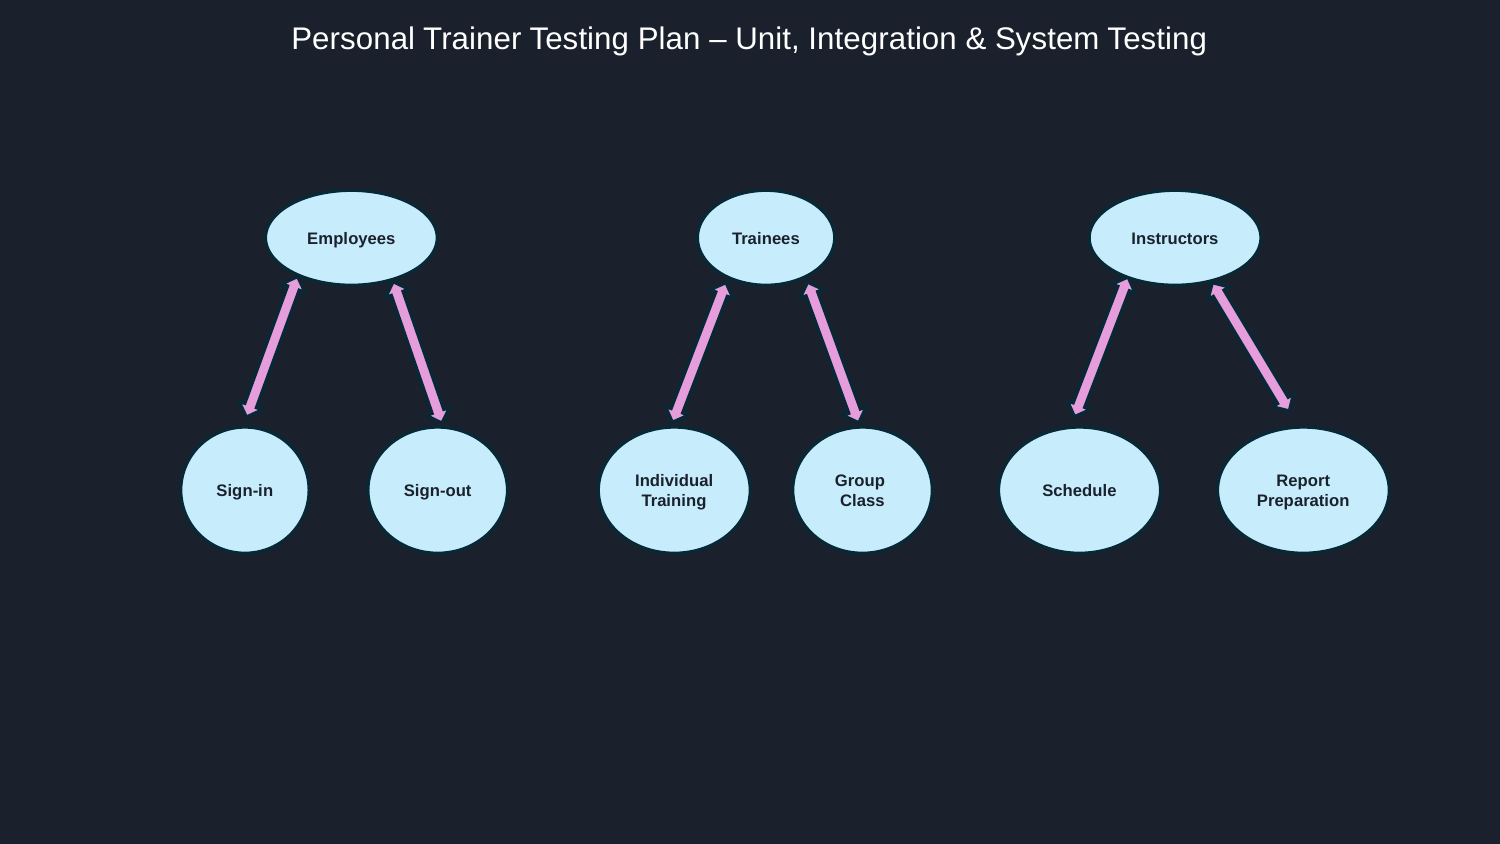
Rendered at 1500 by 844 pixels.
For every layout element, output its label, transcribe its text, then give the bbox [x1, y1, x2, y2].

text_box [1067, 277, 1136, 417]
text_box [665, 282, 734, 423]
text_box [239, 276, 305, 418]
text_box Instructors [1089, 190, 1261, 286]
text_box [1208, 282, 1294, 411]
text_box Sign-in [180, 427, 310, 554]
text_box Trainees [697, 190, 835, 286]
text_box [800, 282, 867, 423]
text_box Group Class [792, 427, 933, 554]
text_box Sign-out [367, 427, 508, 554]
text_box Report Preparation [1217, 427, 1390, 554]
text_box Schedule [998, 427, 1161, 554]
text_box Employees [265, 190, 438, 286]
text_box Individual Training [598, 427, 751, 554]
title Personal Trainer Testing Plan – Unit, Integration & System Testing [103, 8, 1397, 70]
text_box [385, 281, 450, 424]
